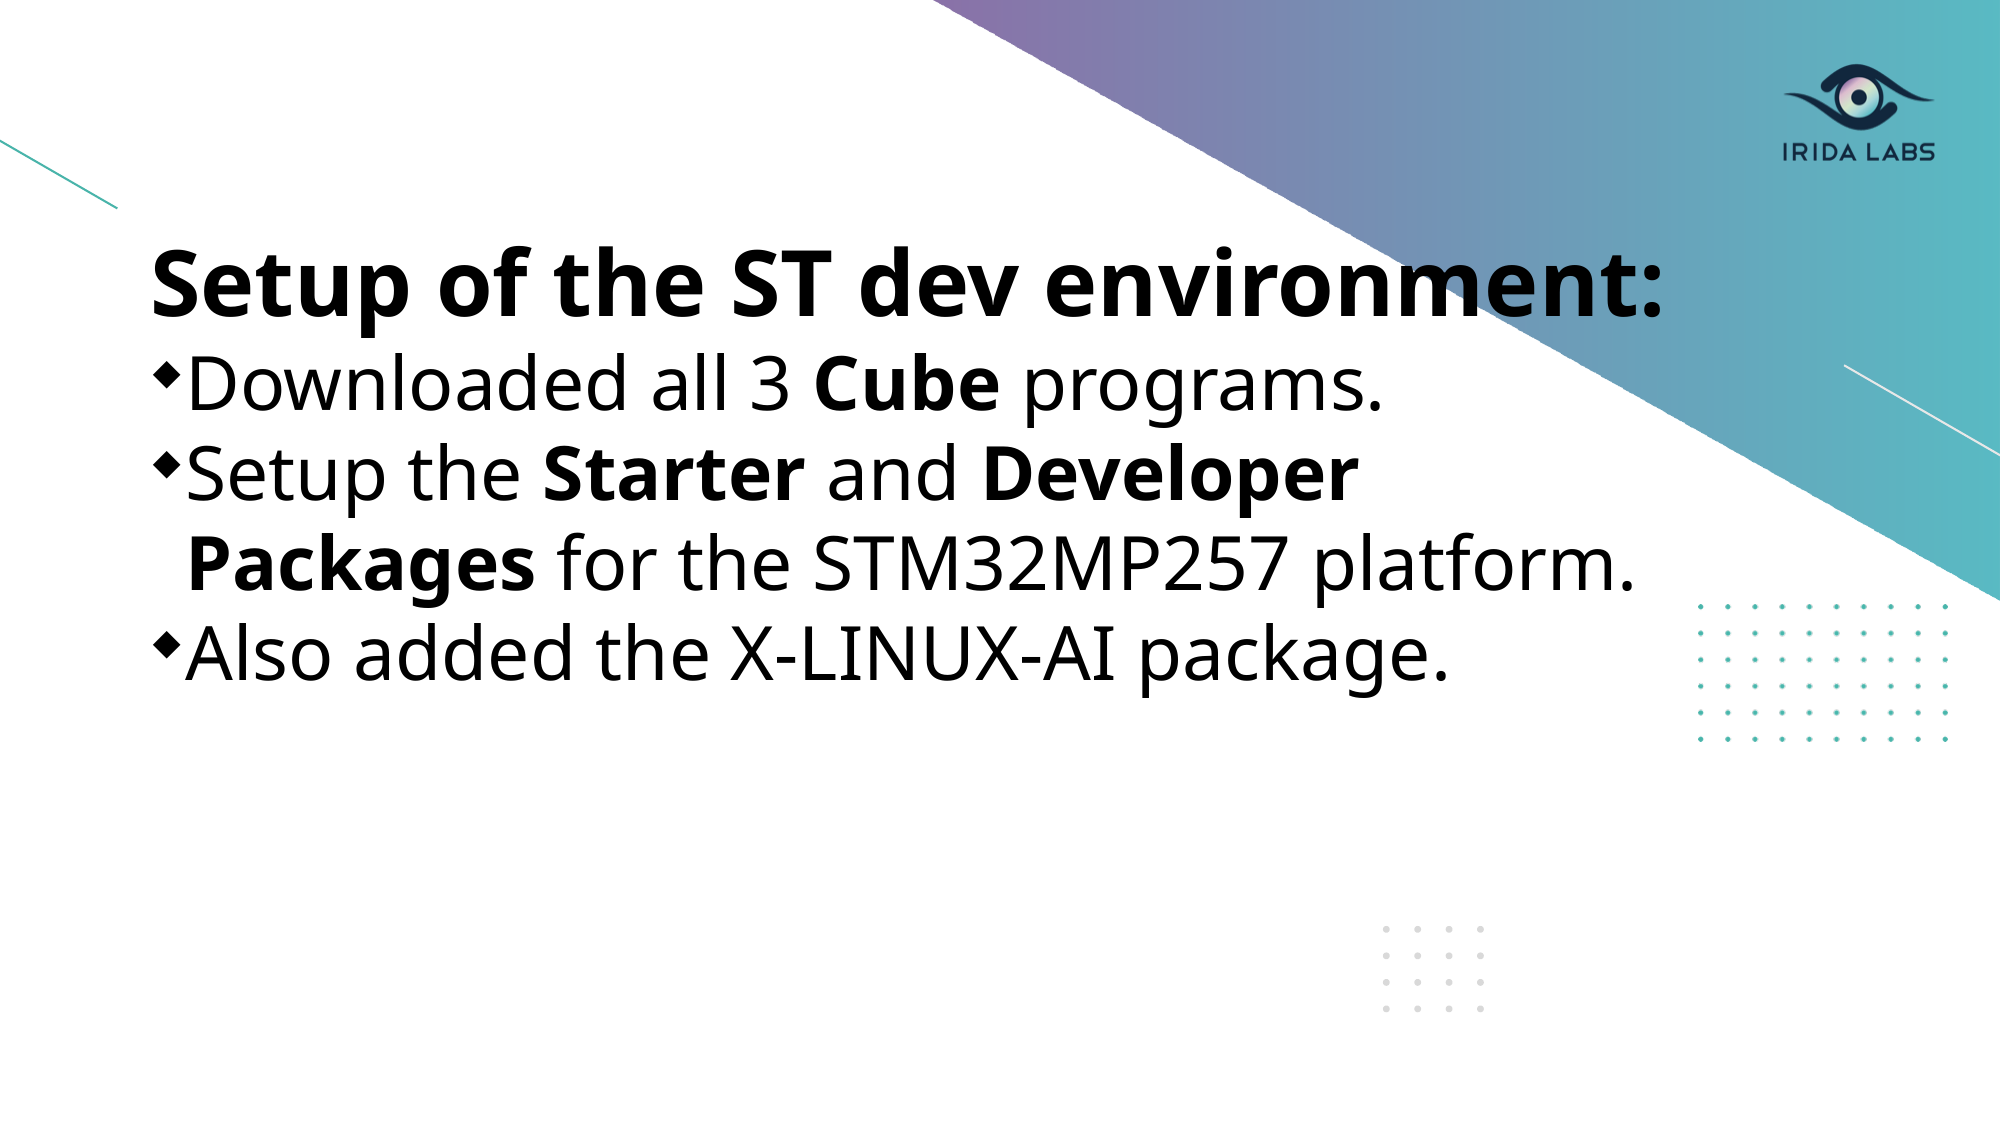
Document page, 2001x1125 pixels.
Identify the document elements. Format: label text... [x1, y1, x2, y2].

picture [931, 0, 2000, 601]
picture [1698, 604, 1948, 742]
text_box Setup of the ST dev environment: Downloaded all 3 Cube programs. Setup the Starter and Developer Packages for the STM32MP257 platform. Also added the X-LINUX-AI package. [149, 224, 1688, 918]
